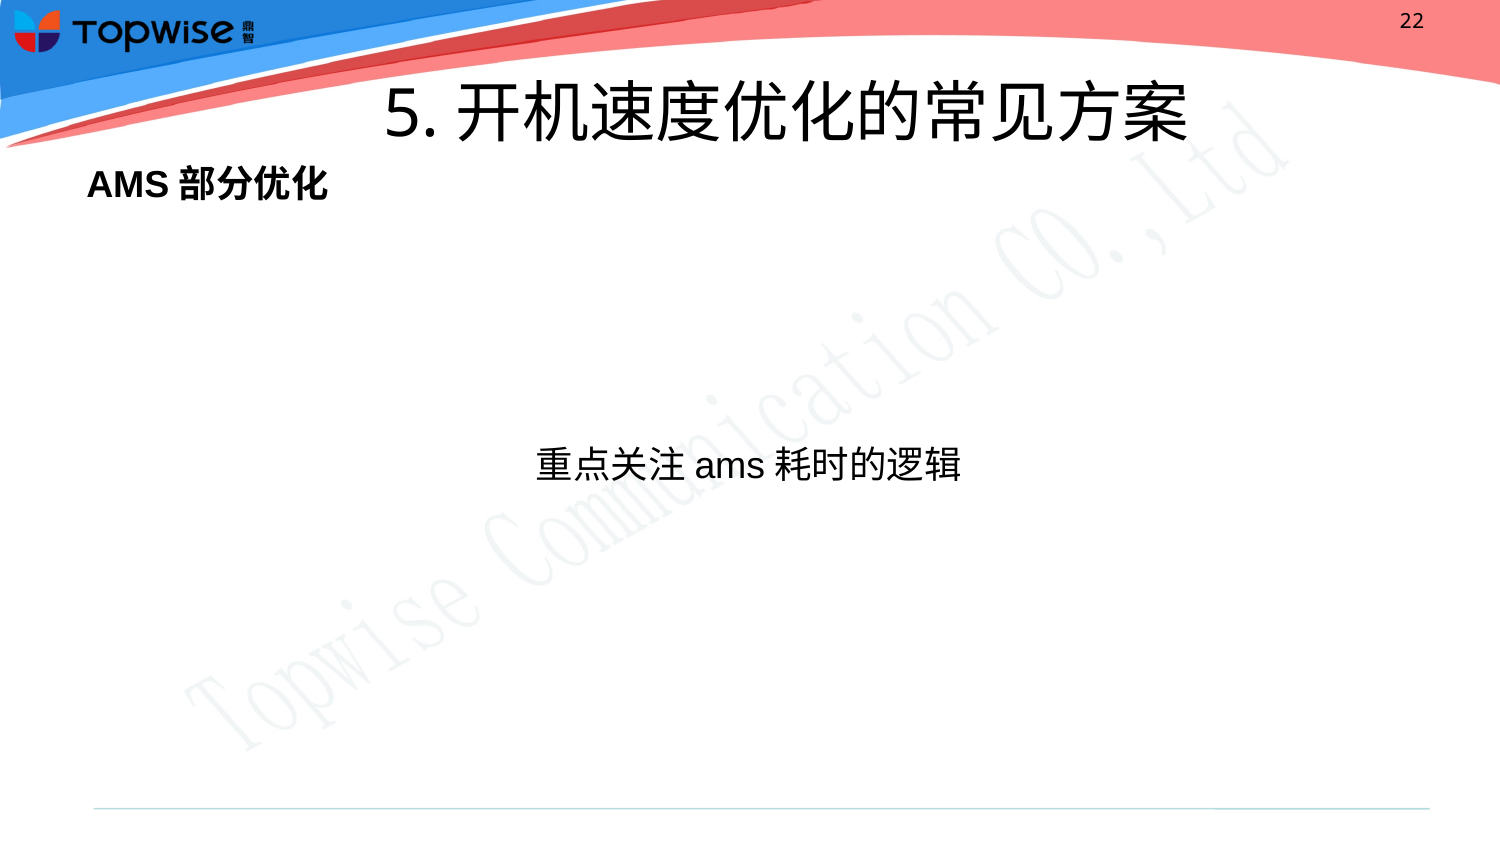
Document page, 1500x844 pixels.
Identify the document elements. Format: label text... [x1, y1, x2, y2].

picture [0, 0, 1500, 844]
text_box 重点关注ams耗时的逻辑 [520, 433, 977, 494]
text_box AMS部分优化 [71, 152, 344, 213]
title 5.开机速度优化的常见方案 [74, 46, 1424, 119]
